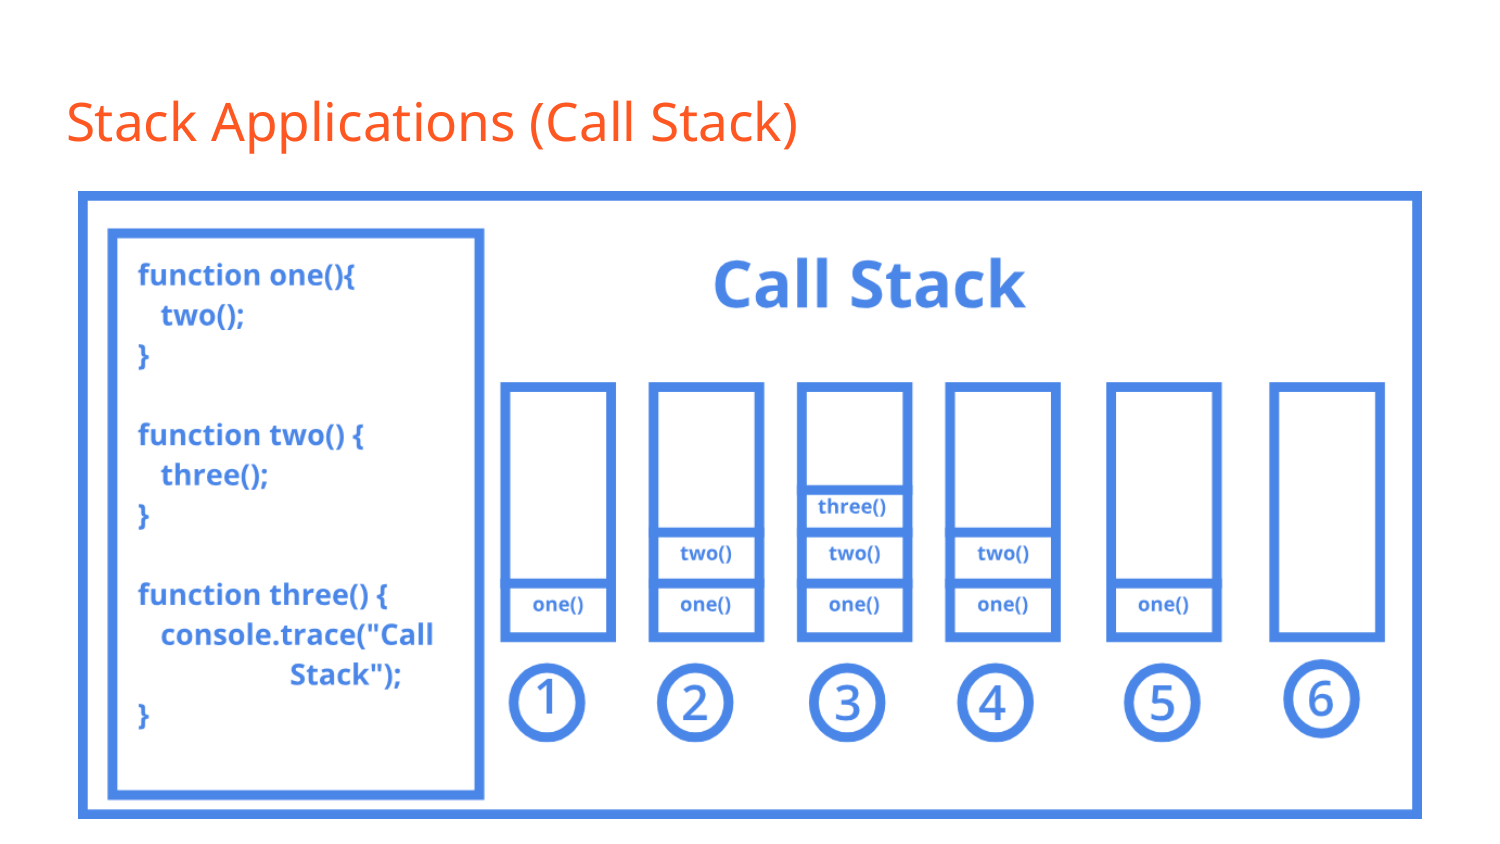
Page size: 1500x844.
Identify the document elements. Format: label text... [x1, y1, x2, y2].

picture [77, 191, 1422, 819]
title Stack Applications (Call Stack) [51, 72, 1449, 167]
